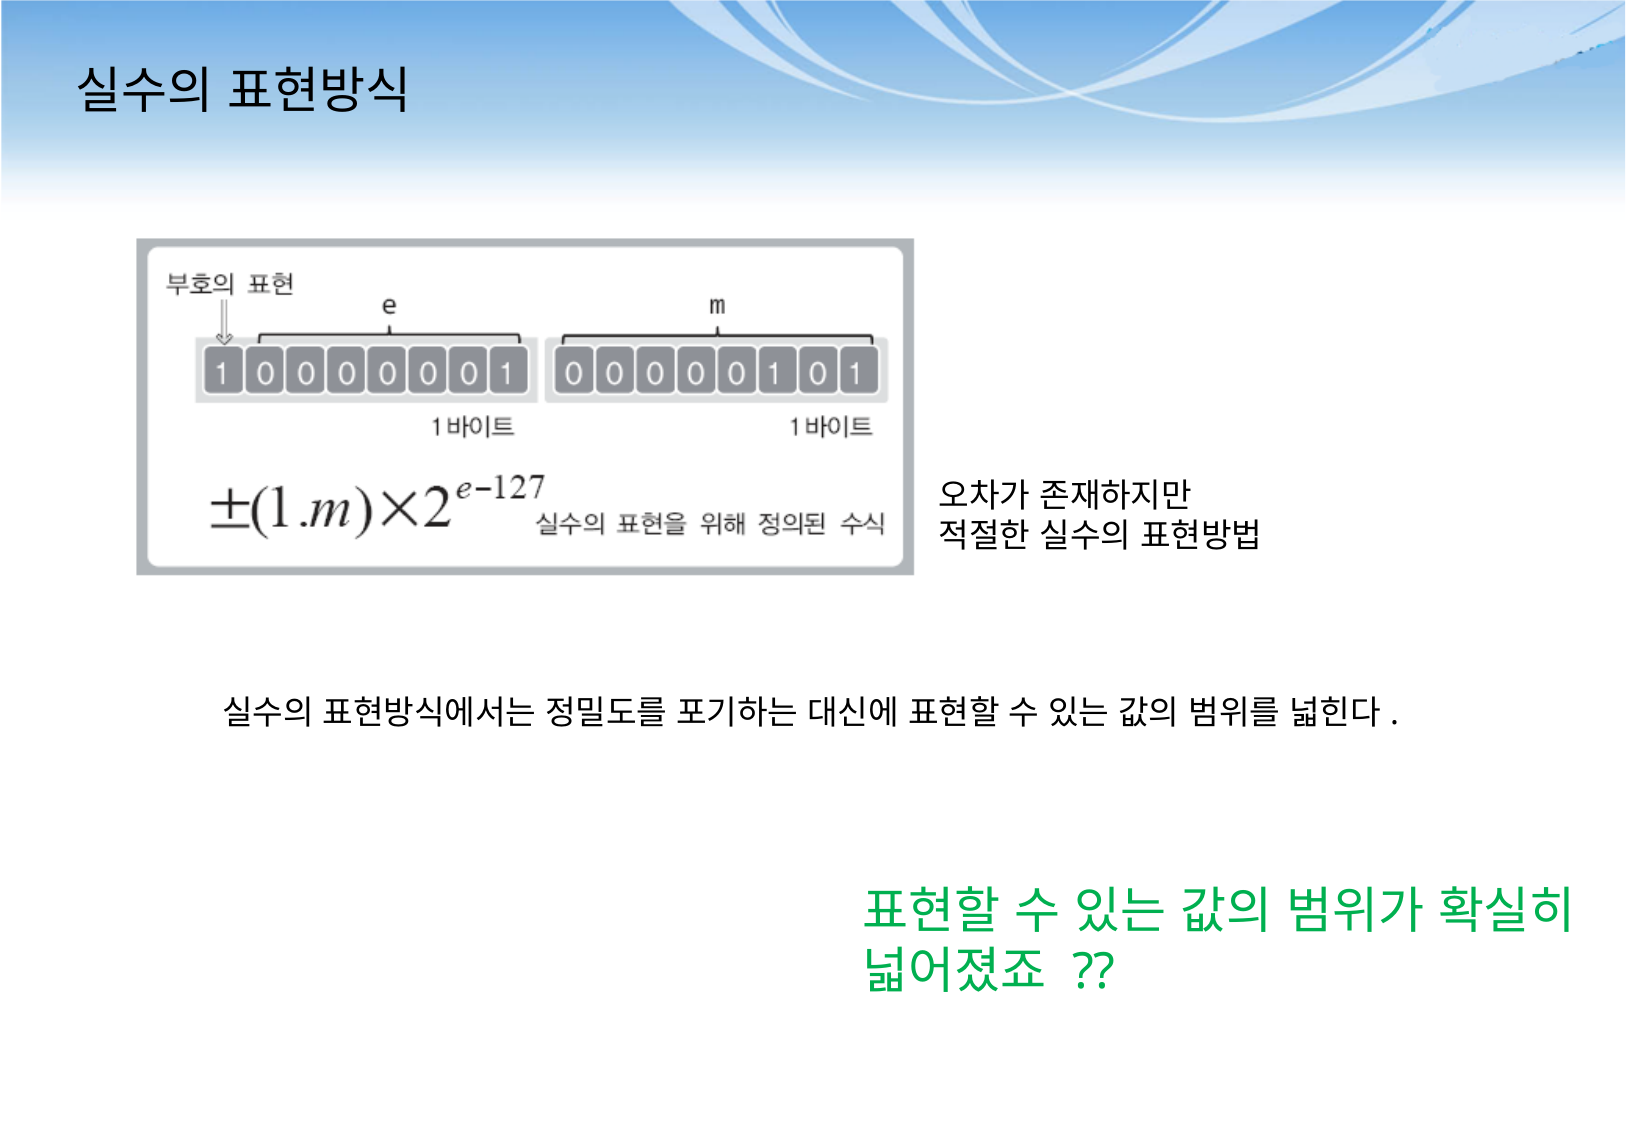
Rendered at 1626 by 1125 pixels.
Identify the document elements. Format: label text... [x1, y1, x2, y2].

text_box 표현할 수 있는 값의 범위가 확실히 넓어졌죠 ?? [847, 871, 1625, 1007]
text_box 오차가 존재하지만 적절한 실수의 표현방법 [924, 466, 1278, 562]
picture [0, 0, 1626, 1125]
text_box 실수의 표현방식에서는 정밀도를 포기하는 대신에 표현할 수 있는 값의 범위를 넓힌다. [207, 683, 1415, 739]
title 실수의 표현방식 [60, 48, 1001, 130]
